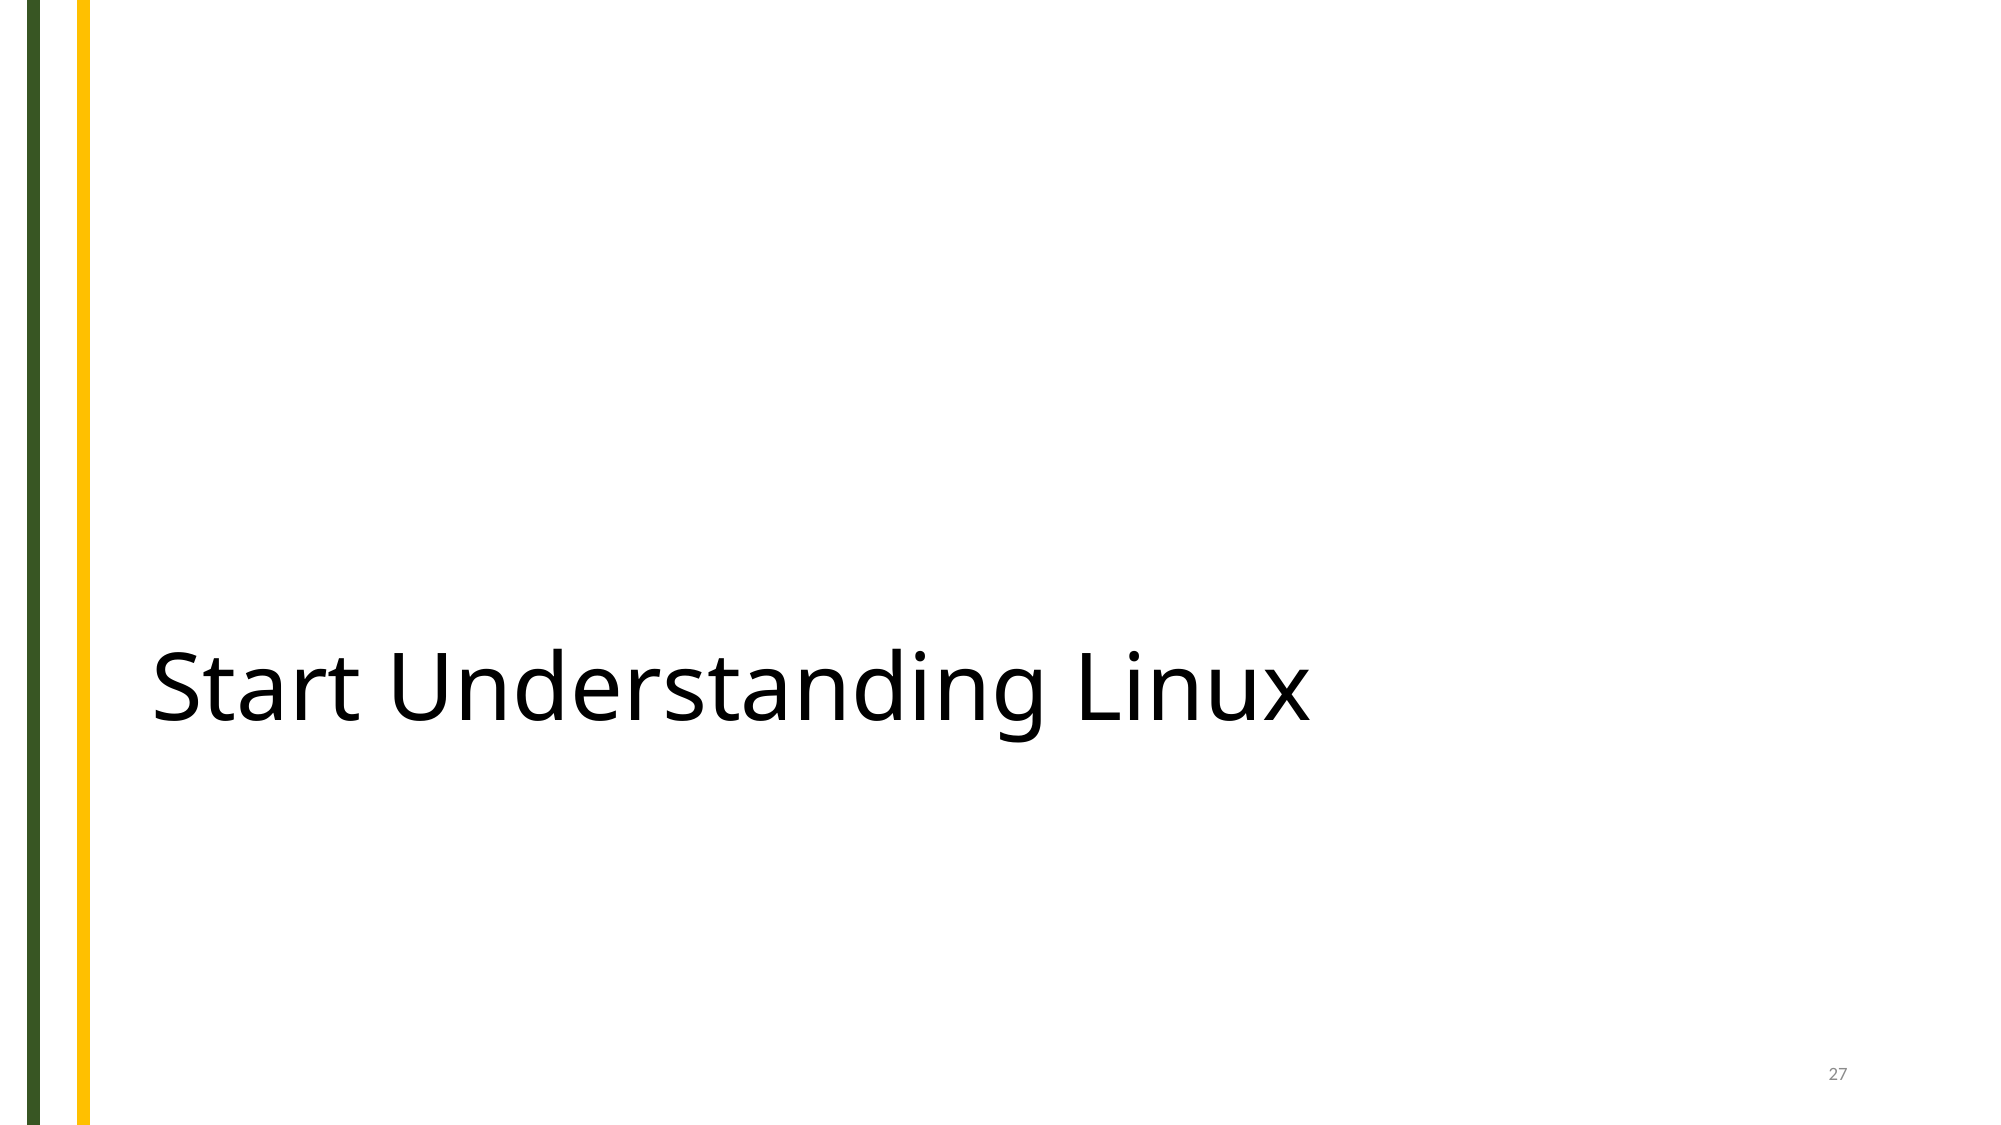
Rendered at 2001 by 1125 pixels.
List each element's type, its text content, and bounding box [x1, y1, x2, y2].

slide_number 27 [1412, 1042, 1863, 1103]
title Start Understanding Linux [136, 280, 1862, 749]
